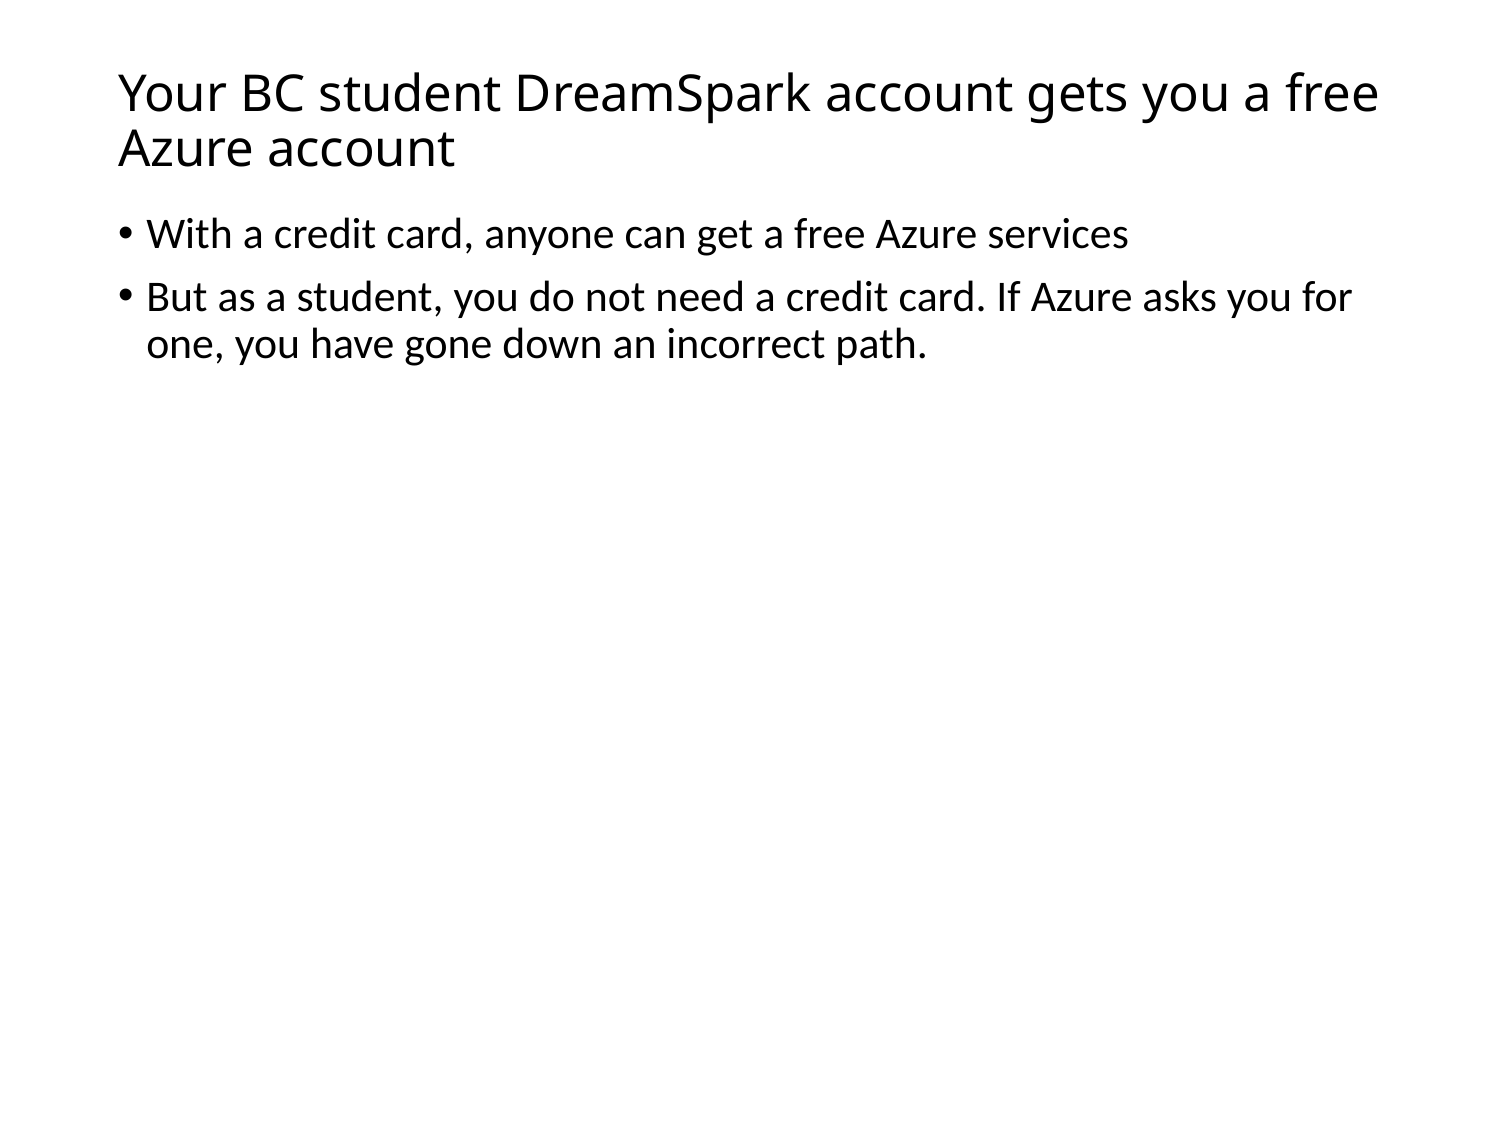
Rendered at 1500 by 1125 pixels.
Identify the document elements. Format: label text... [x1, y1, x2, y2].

title Your BC student DreamSpark account gets you a free Azure account [103, 59, 1397, 186]
list With a credit card, anyone can get a free Azure services But as a student, you do not need a credit card. If Azure asks you for one, you have gone down an incorrect path. [103, 203, 1397, 1069]
